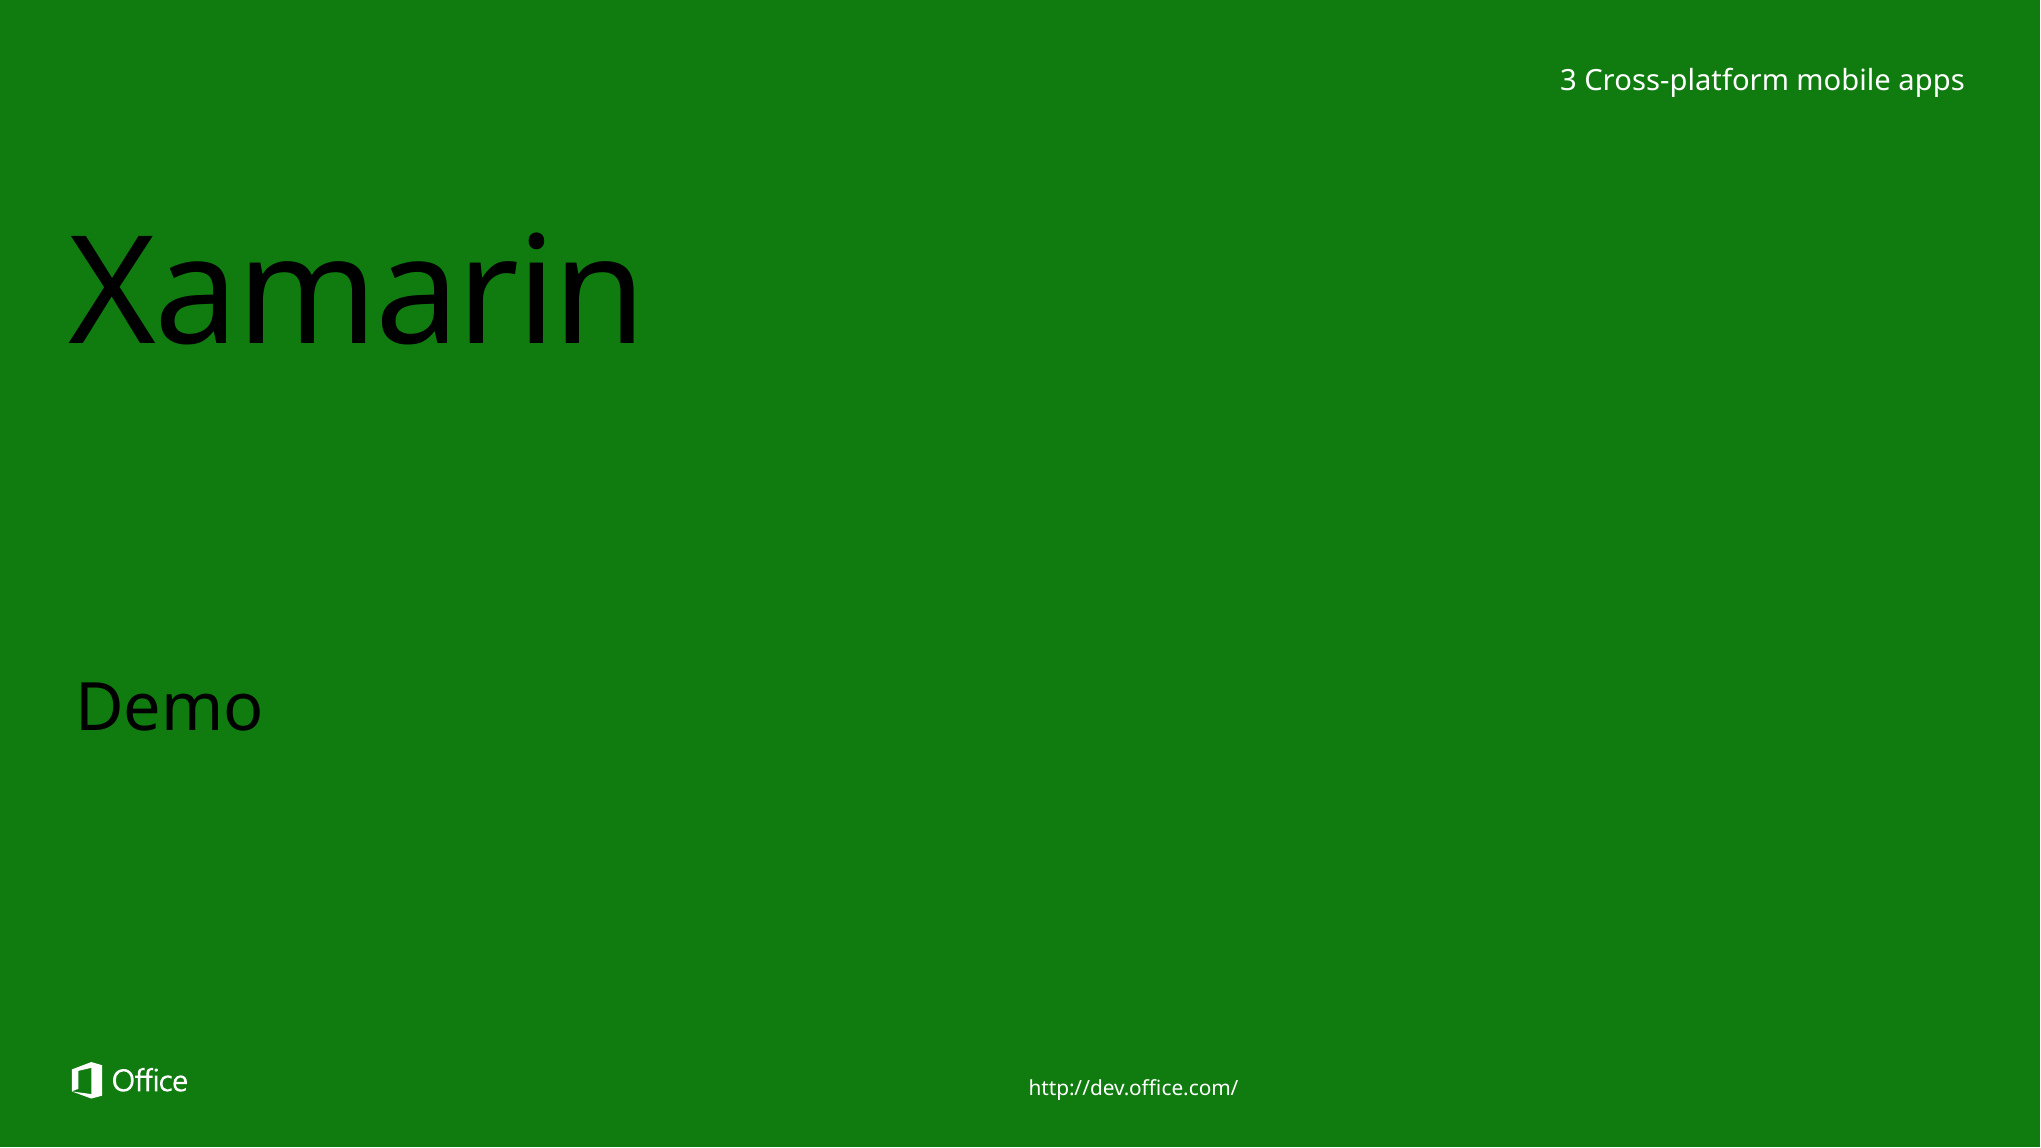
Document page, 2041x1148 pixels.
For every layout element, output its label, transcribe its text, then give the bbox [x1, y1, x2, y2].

text_box 3 Cross-platform mobile apps [1306, 48, 1996, 110]
title Xamarin [45, 198, 1695, 393]
list Demo [45, 648, 1696, 770]
